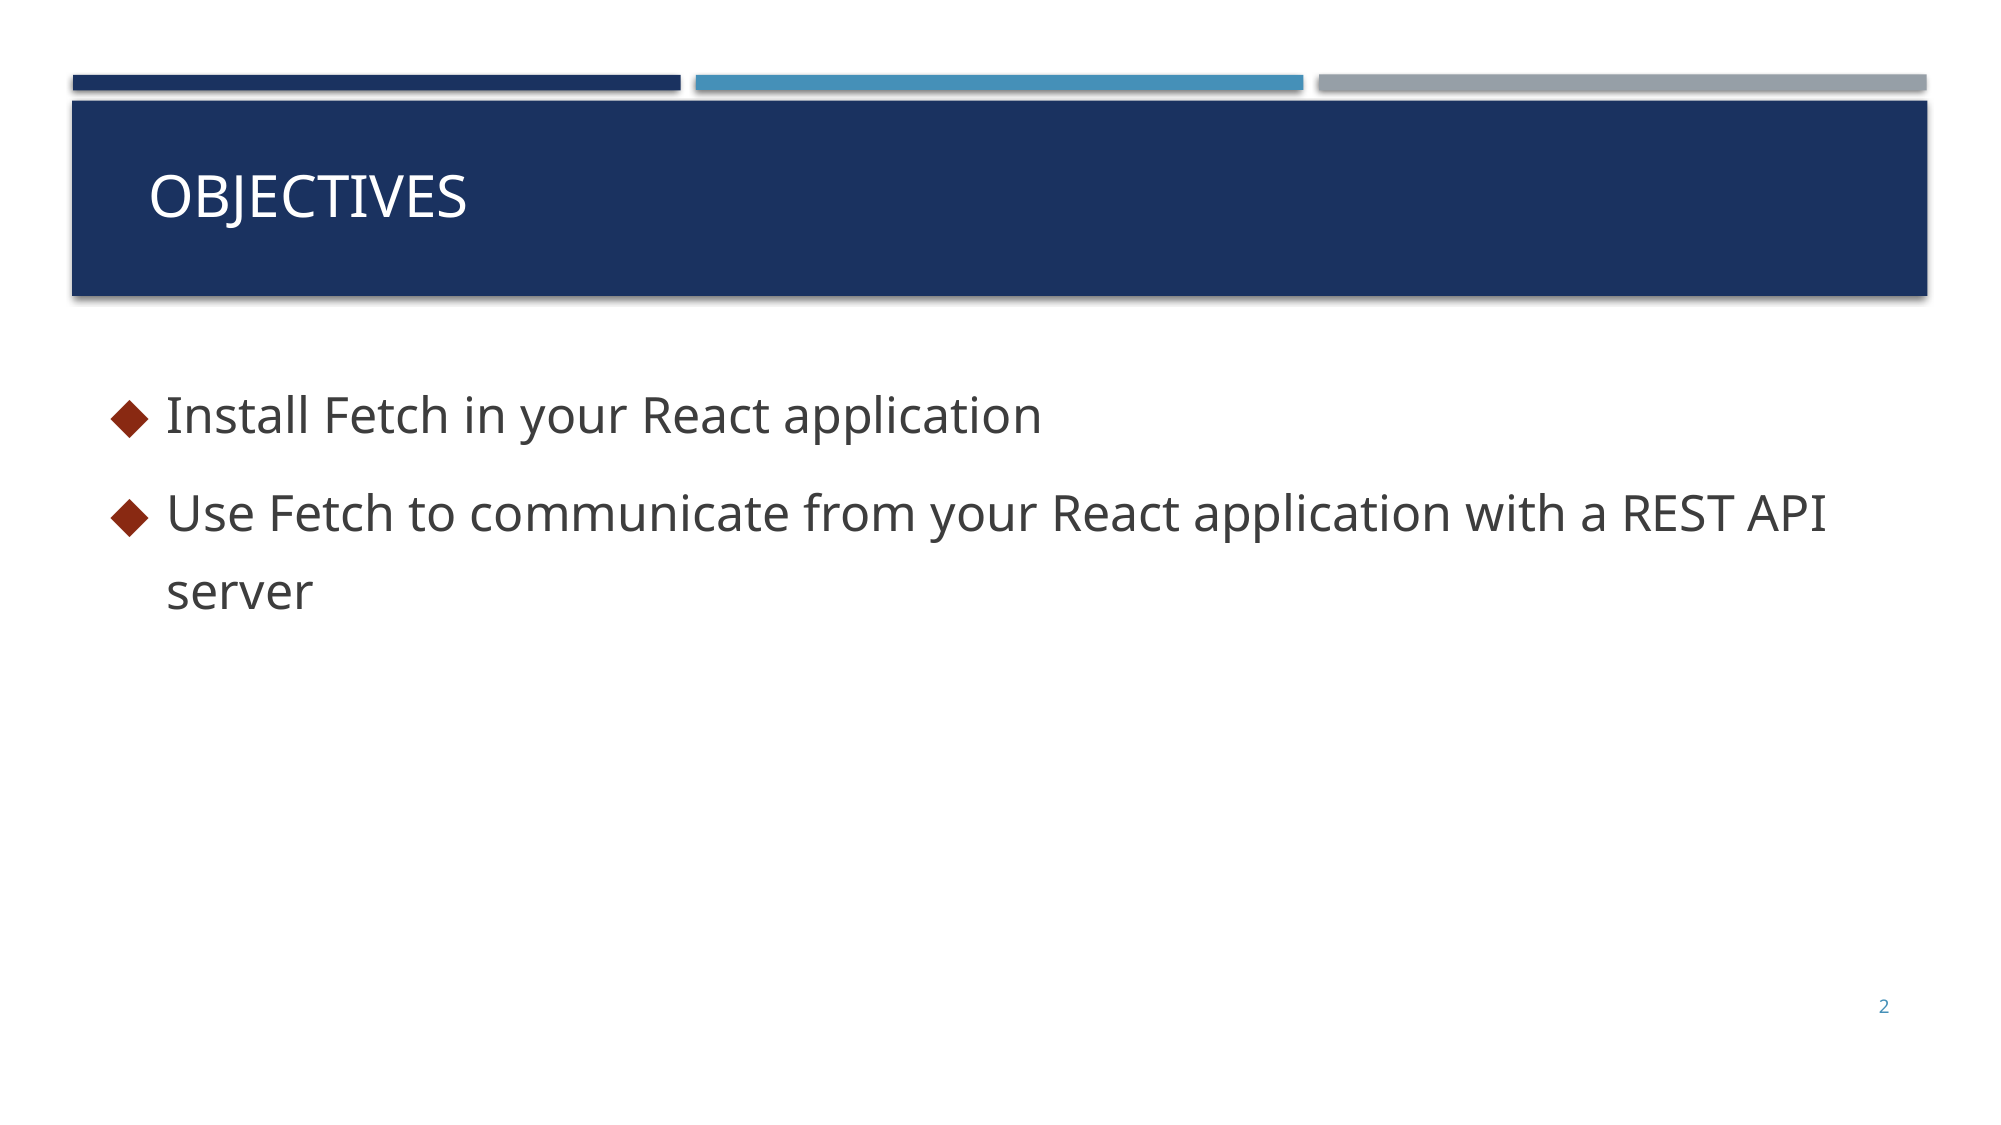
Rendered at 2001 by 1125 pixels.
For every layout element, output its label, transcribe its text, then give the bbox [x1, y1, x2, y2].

list Install Fetch in your React application Use Fetch to communicate from your React application with a REST API server [95, 357, 1905, 962]
title Objectives [95, 115, 1905, 282]
slide_number 2 [1732, 977, 1905, 1037]
